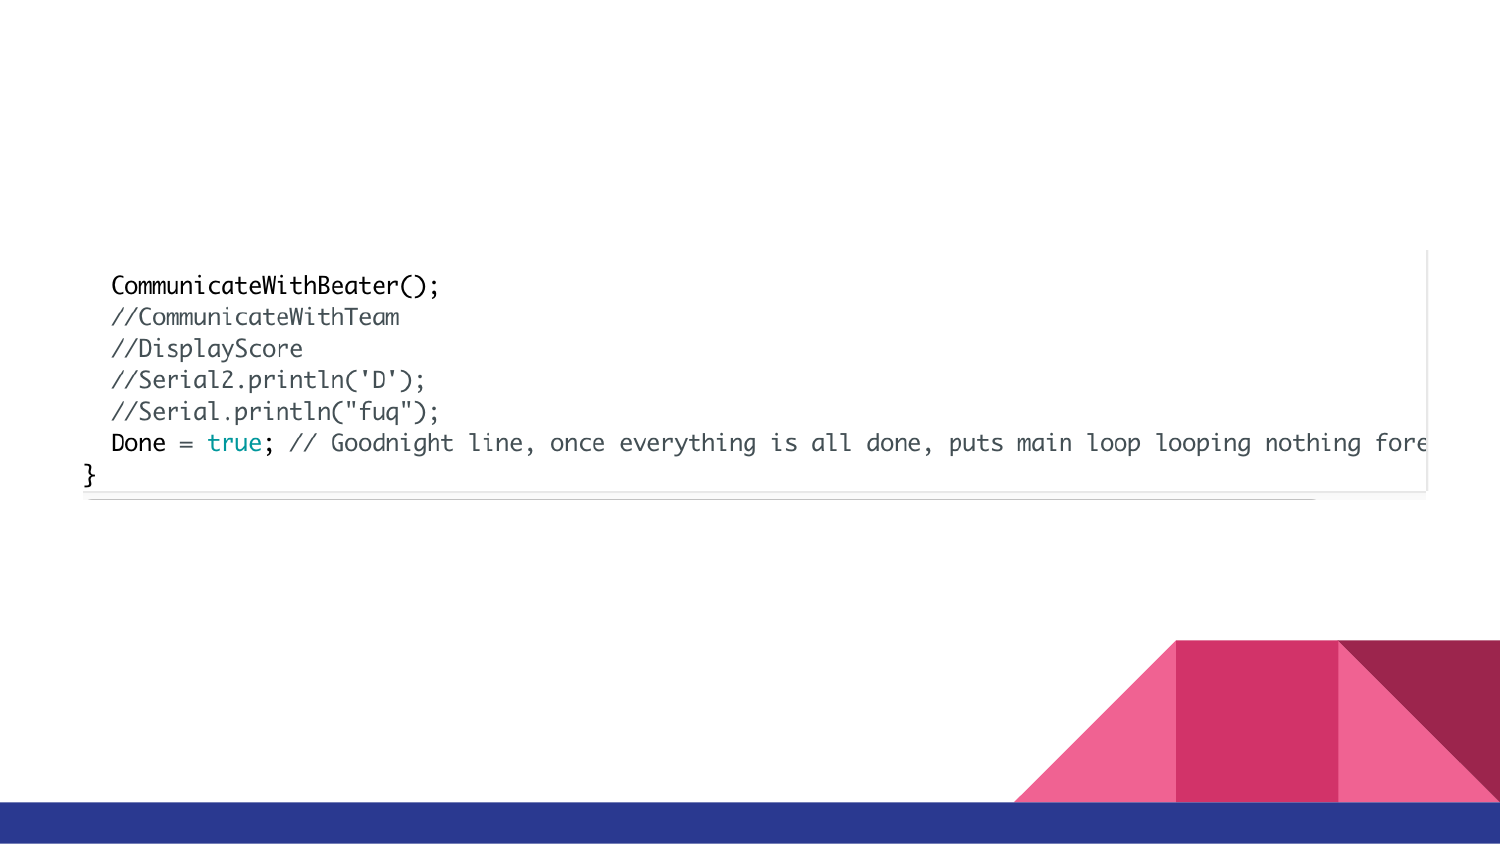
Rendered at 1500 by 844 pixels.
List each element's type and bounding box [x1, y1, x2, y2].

picture [71, 250, 1429, 500]
